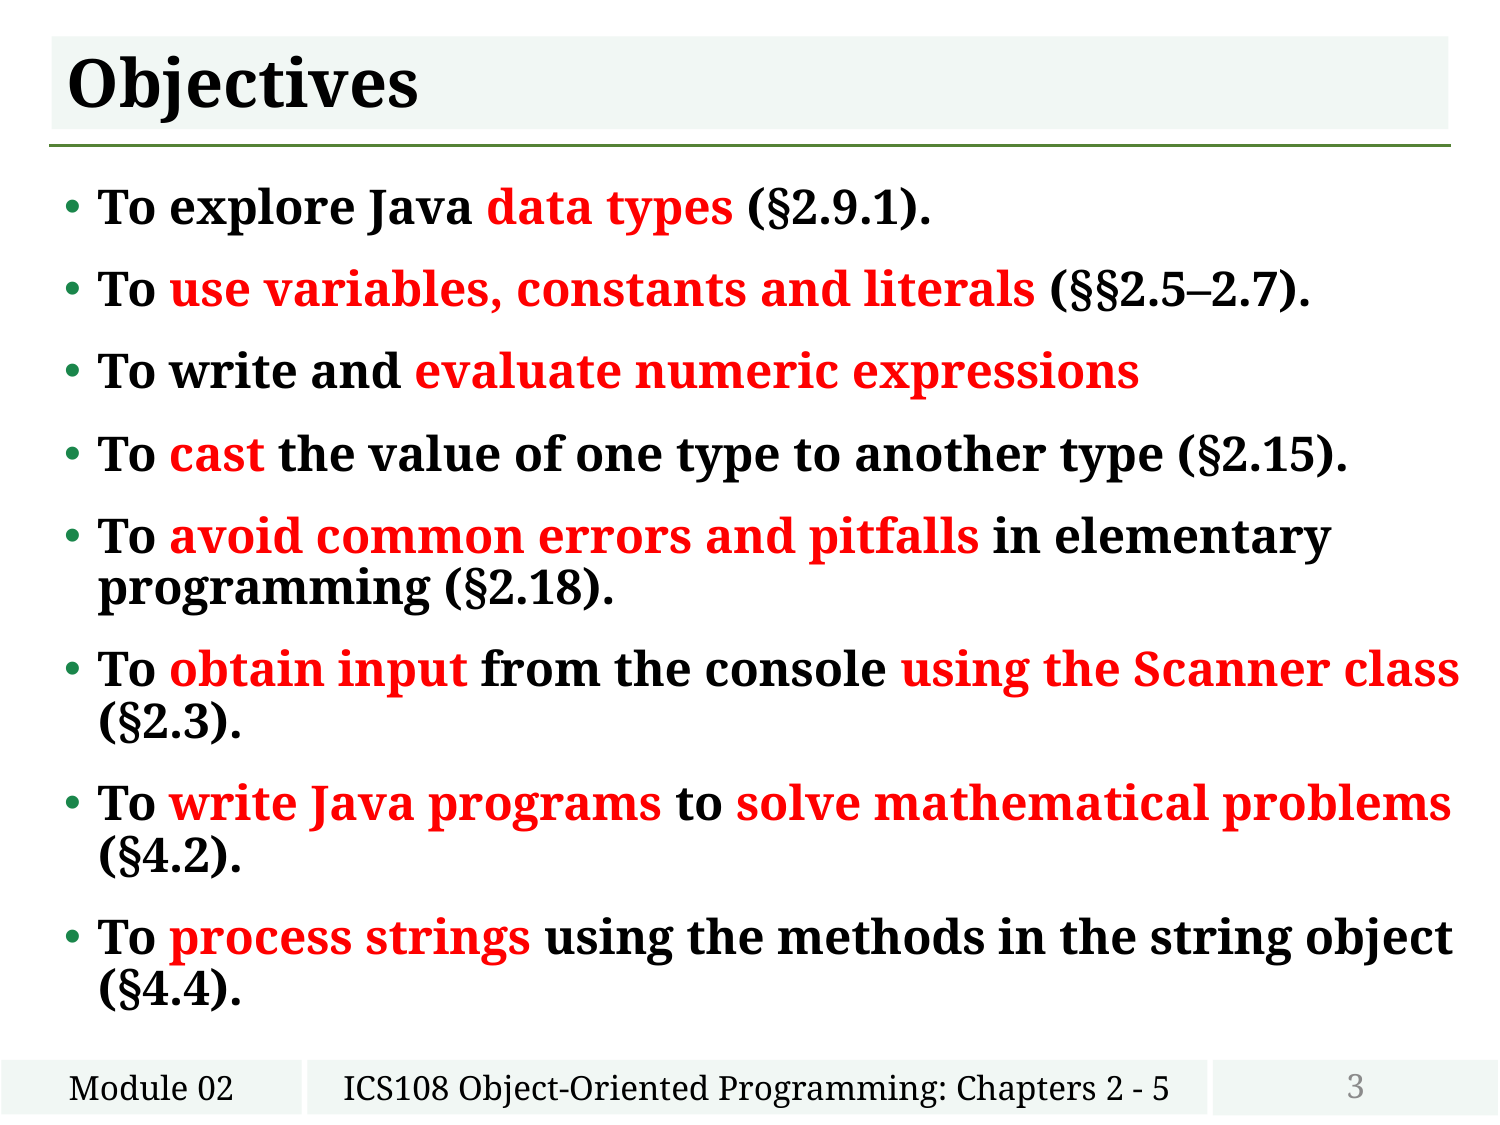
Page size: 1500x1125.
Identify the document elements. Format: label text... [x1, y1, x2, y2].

title Objectives [51, 36, 1449, 130]
list To explore Java data types (§2.9.1). To use variables, constants and literals (§§2.5–2.7). To write and evaluate numeric expressions To cast the value of one type to another type (§2.15). To avoid common errors and pitfalls in elementary programming (§2.18). To obtain input from the console using the Scanner class (§2.3). To write Java programs to solve mathematical problems (§4.2). To process strings using the methods in the string object (§4.4). [49, 175, 1478, 1026]
slide_number 3 [1212, 1059, 1498, 1116]
